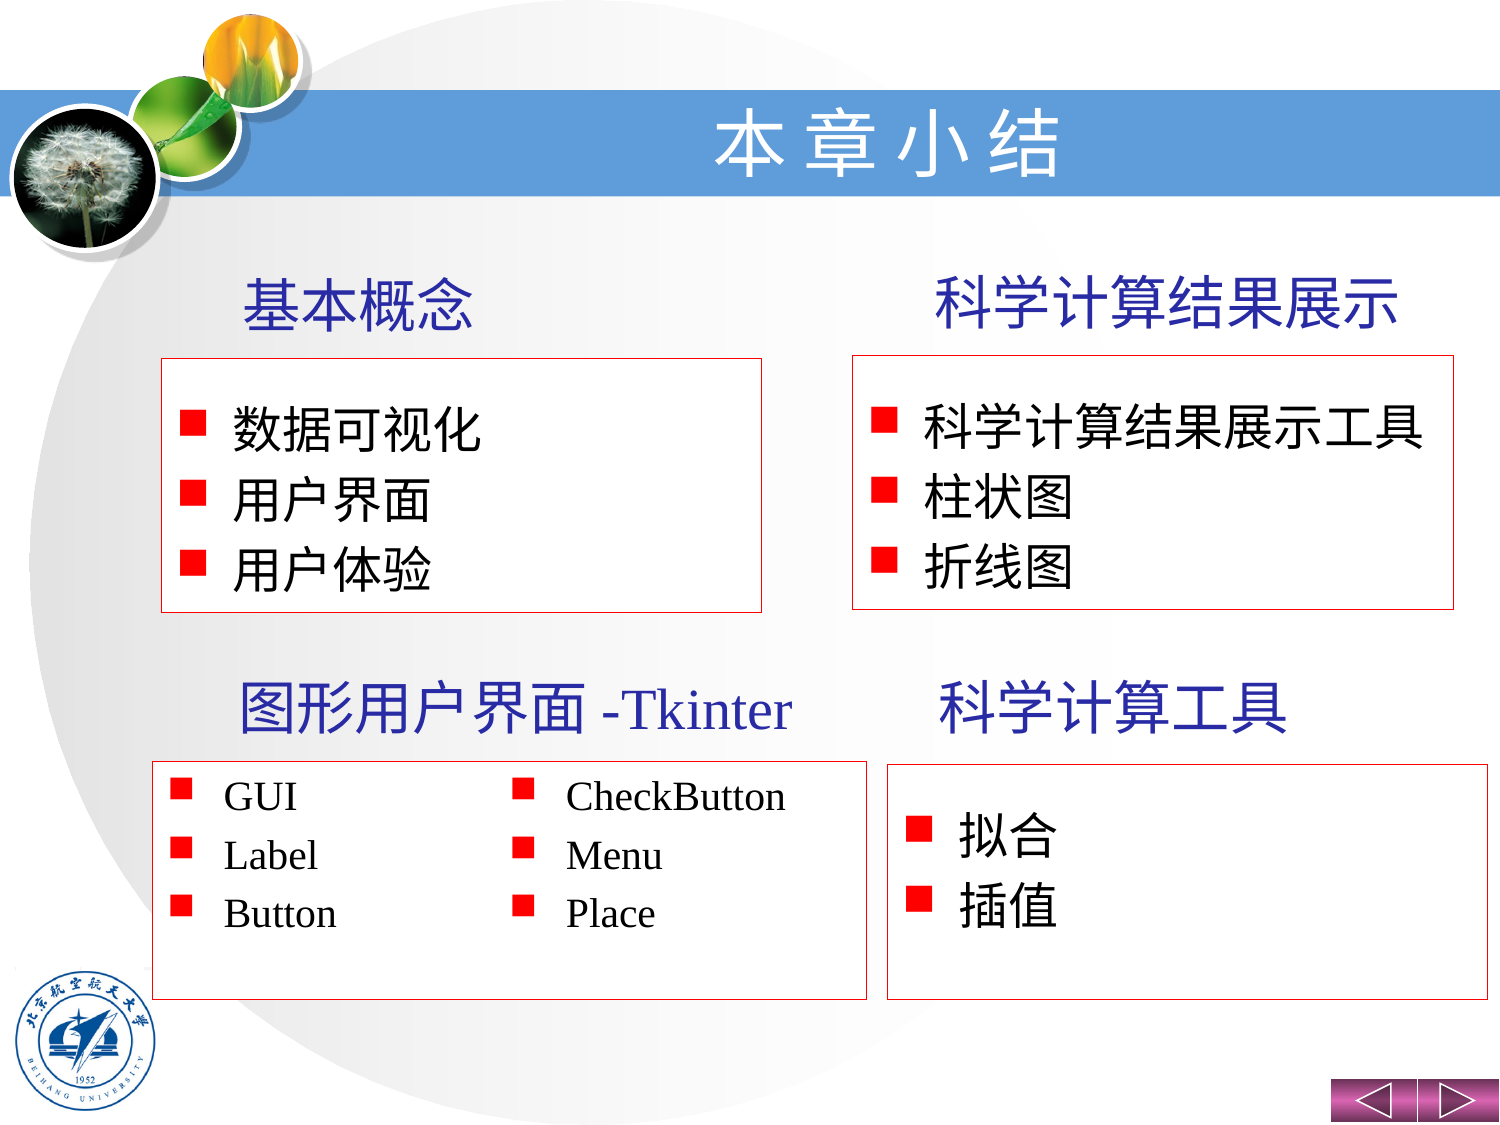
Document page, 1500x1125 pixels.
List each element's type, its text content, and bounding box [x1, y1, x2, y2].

text_box 科学计算结果展示工具 柱状图 折线图 [852, 355, 1454, 610]
slide_number [1324, 1022, 1500, 1088]
text_box 拟合 插值 [887, 764, 1488, 1000]
text_box 数据可视化 用户界面 用户体验 [161, 358, 762, 613]
text_box GUI Label Button CheckButton Menu Place [152, 761, 867, 1000]
picture [132, 14, 299, 177]
picture [12, 967, 158, 1113]
picture [13, 108, 156, 248]
text_box 科学计算结果展示 [770, 269, 1416, 344]
text_box 科学计算工具 [773, 674, 1304, 749]
title 本 章 小 结 [275, 82, 1500, 200]
text_box 图形用户界面-Tkinter [73, 674, 773, 749]
text_box 基本概念 [77, 272, 490, 347]
